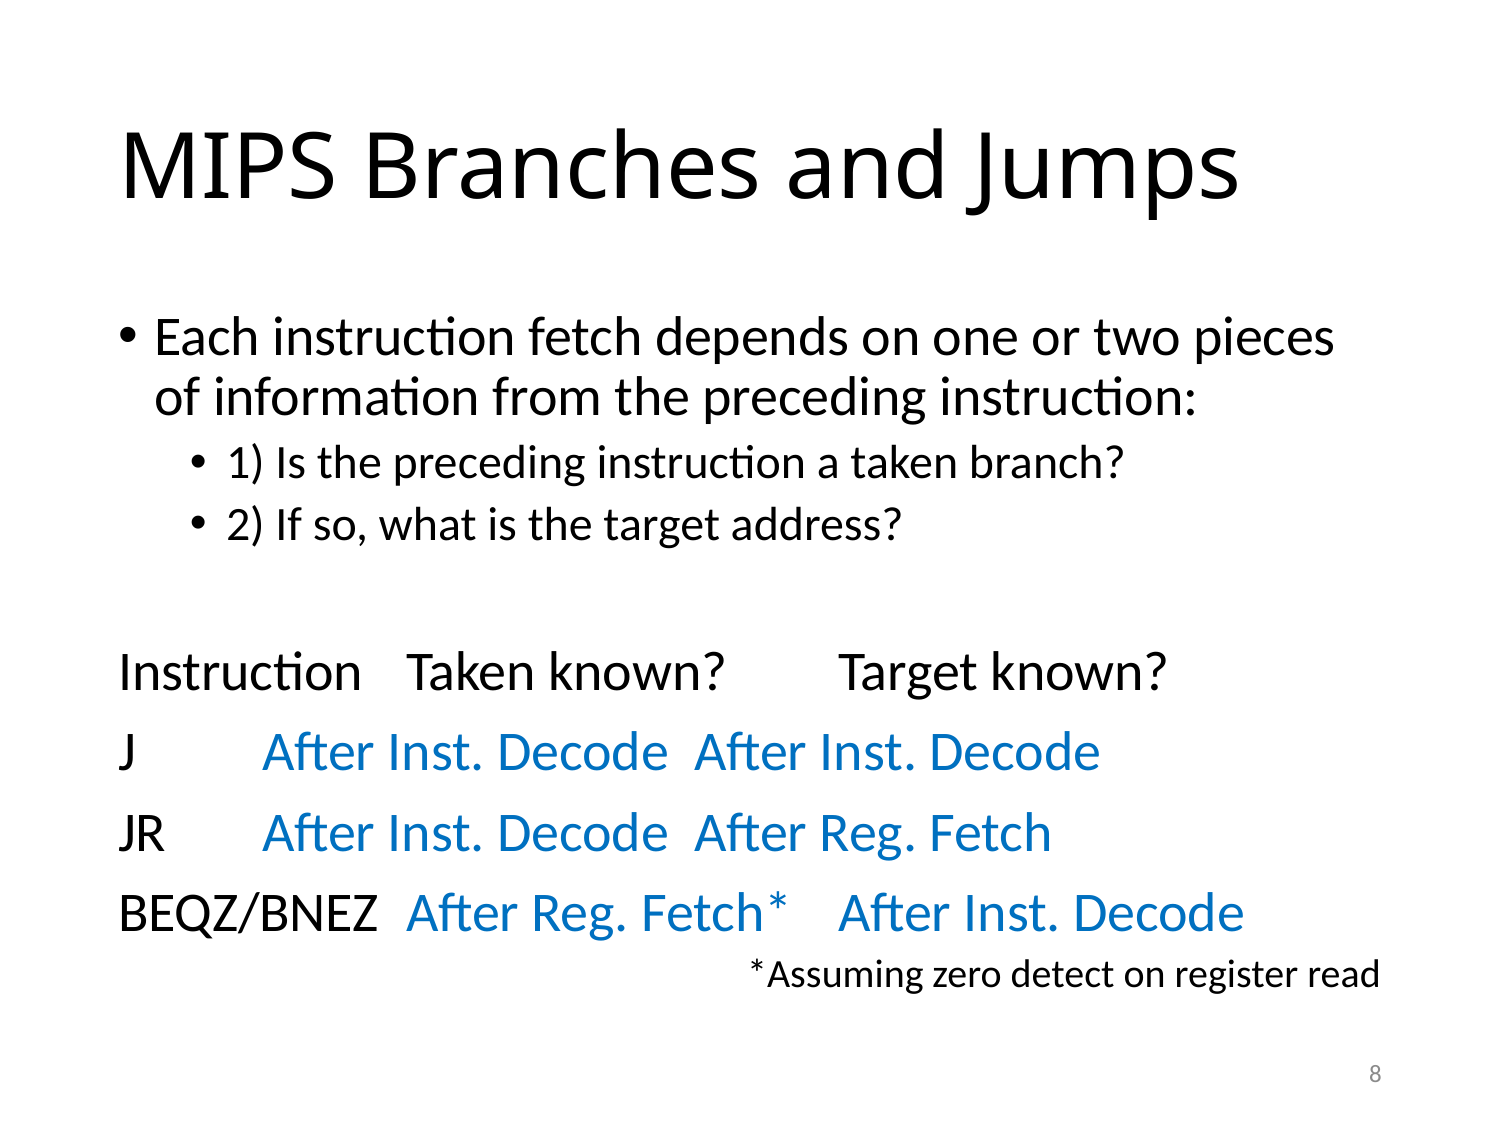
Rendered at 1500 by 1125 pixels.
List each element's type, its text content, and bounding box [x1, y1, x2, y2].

title MIPS Branches and Jumps [103, 59, 1397, 278]
list Each instruction fetch depends on one or two pieces of information from the preceding instruction: 1) Is the preceding instruction a taken branch? 2) If so, what is the target address? Instruction Taken known? Target known? J After Inst. Decode After Inst. Decode JR After Inst. Decode After Reg. Fetch BEQZ/BNEZ After Reg. Fetch* After Inst. Decode *Assuming zero detect on register read [103, 299, 1397, 1014]
slide_number 8 [1059, 1042, 1397, 1103]
